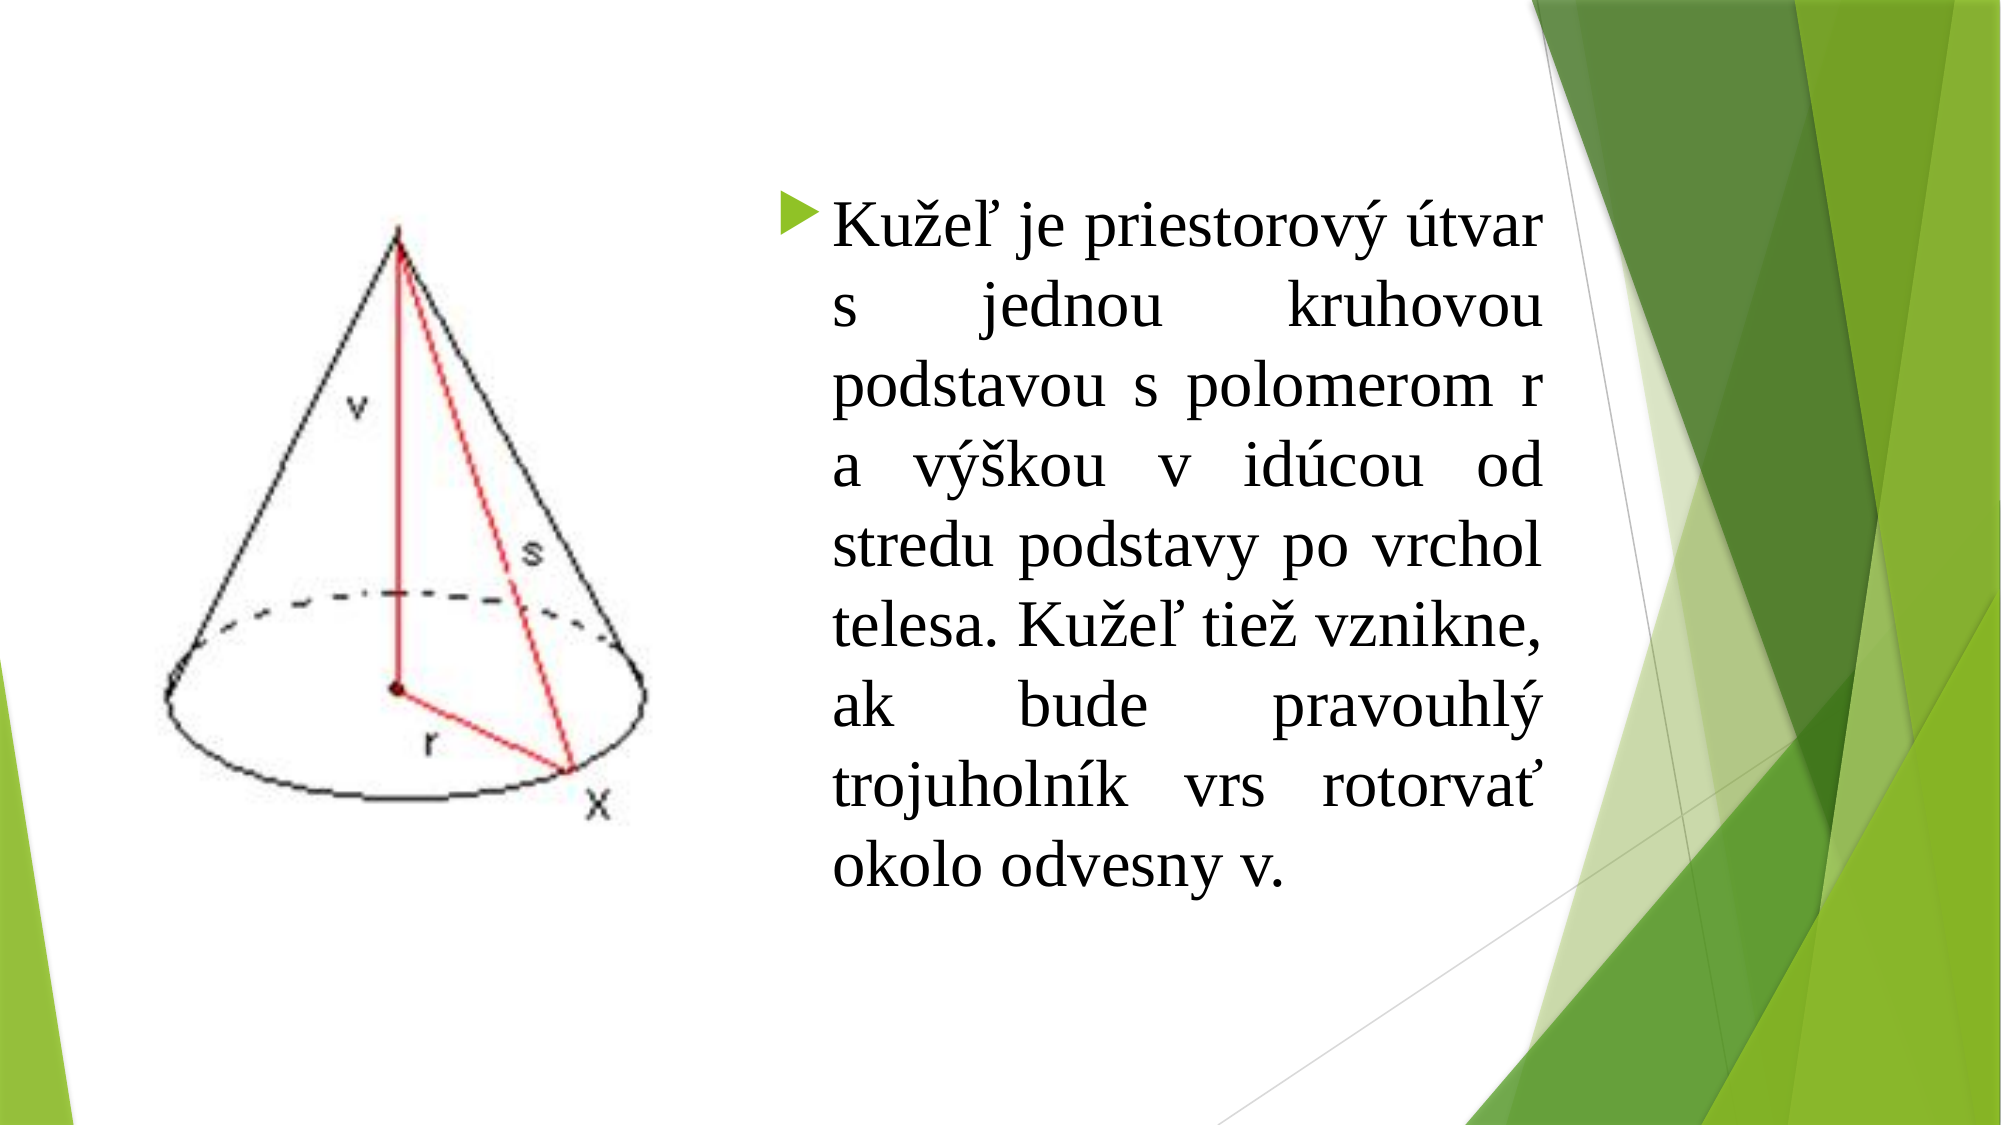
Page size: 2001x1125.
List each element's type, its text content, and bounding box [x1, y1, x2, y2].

picture [111, 171, 764, 903]
list Kužeľ je priestorový útvar s jednou kruhovou podstavou s polomerom r a výškou v idúcou od stredu podstavy po vrchol telesa. Kužeľ tiež vznikne, ak bude pravouhlý trojuholník vrs rotorvať okolo odvesny v. [760, 172, 1560, 953]
